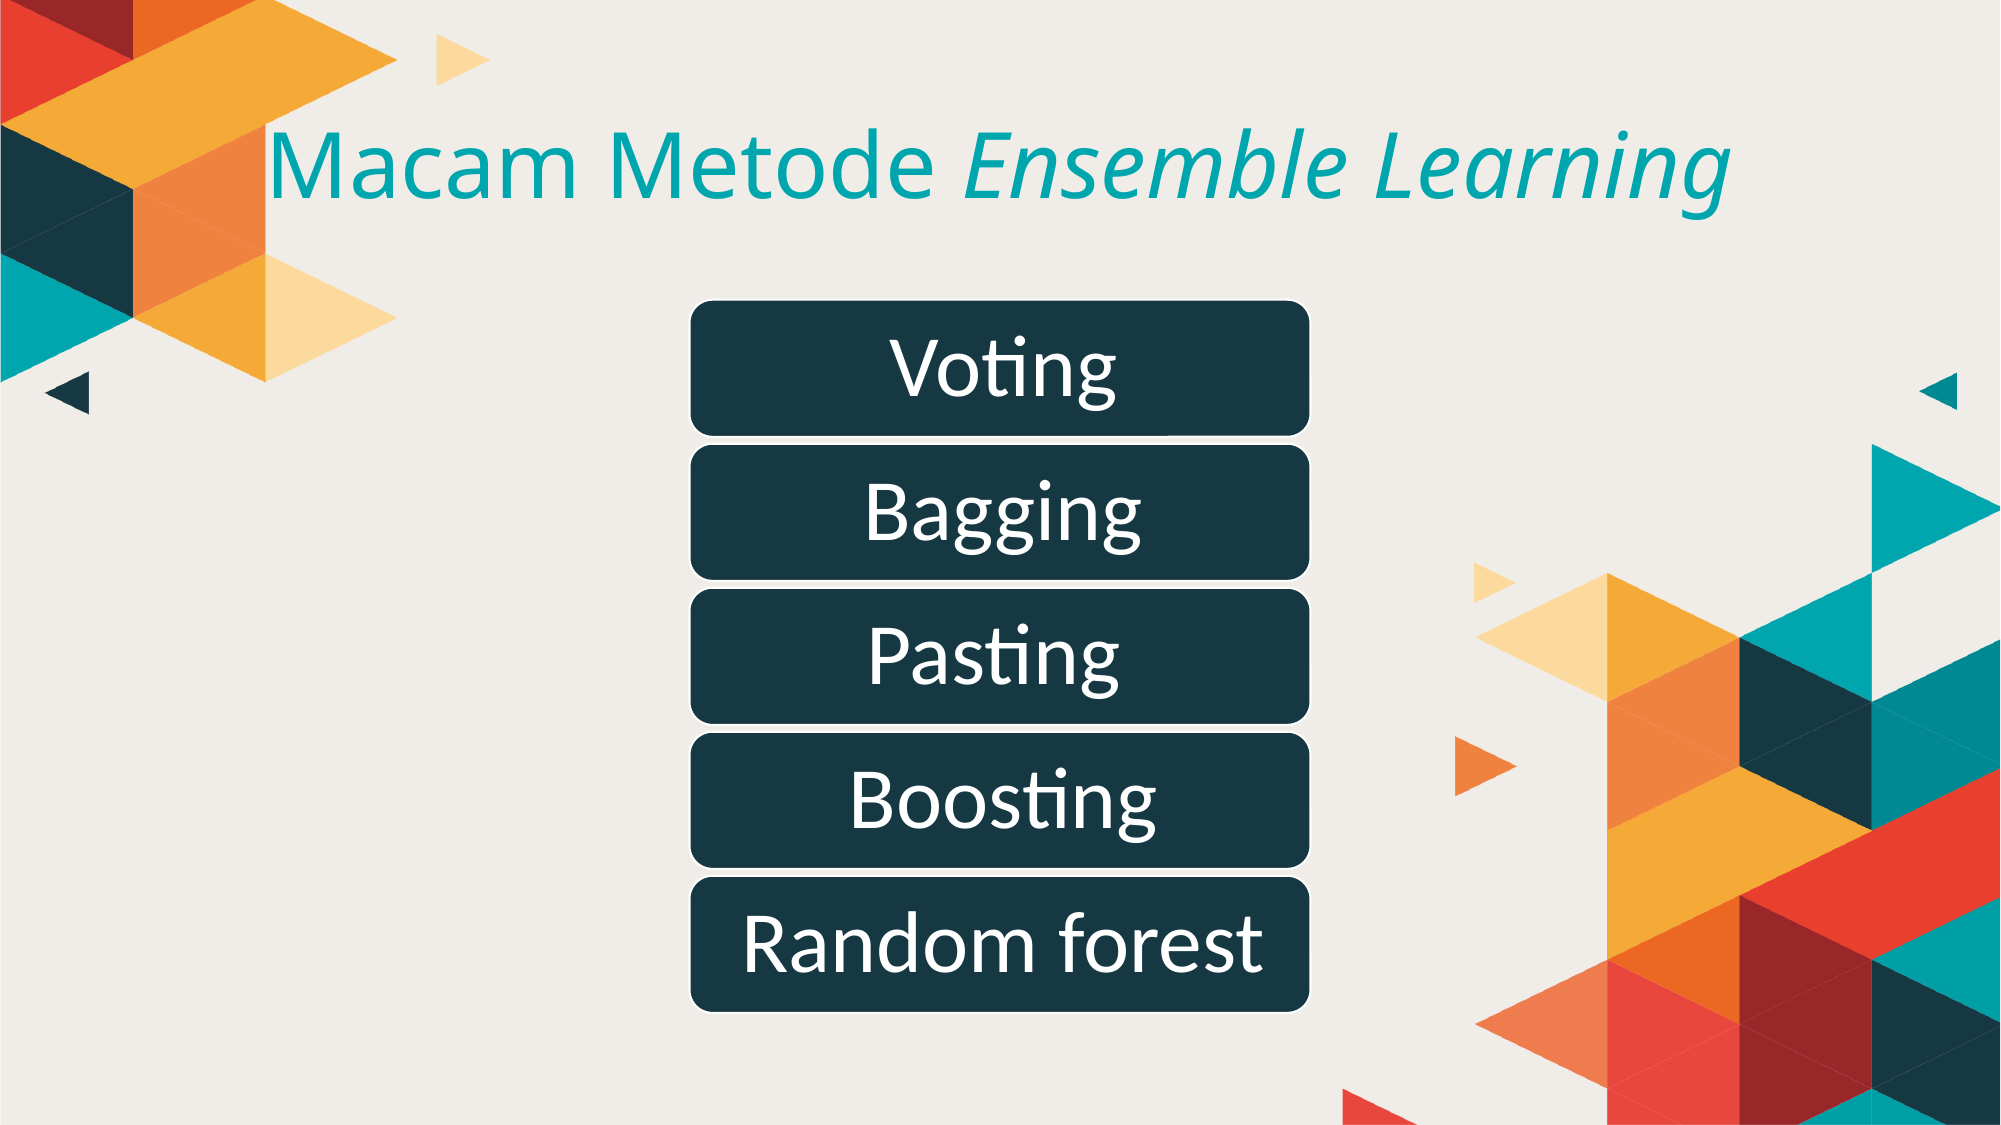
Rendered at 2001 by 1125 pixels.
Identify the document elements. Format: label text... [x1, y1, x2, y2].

title Macam Metode Ensemble Learning [137, 59, 1863, 278]
picture [0, 0, 2001, 1125]
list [137, 299, 1863, 1014]
